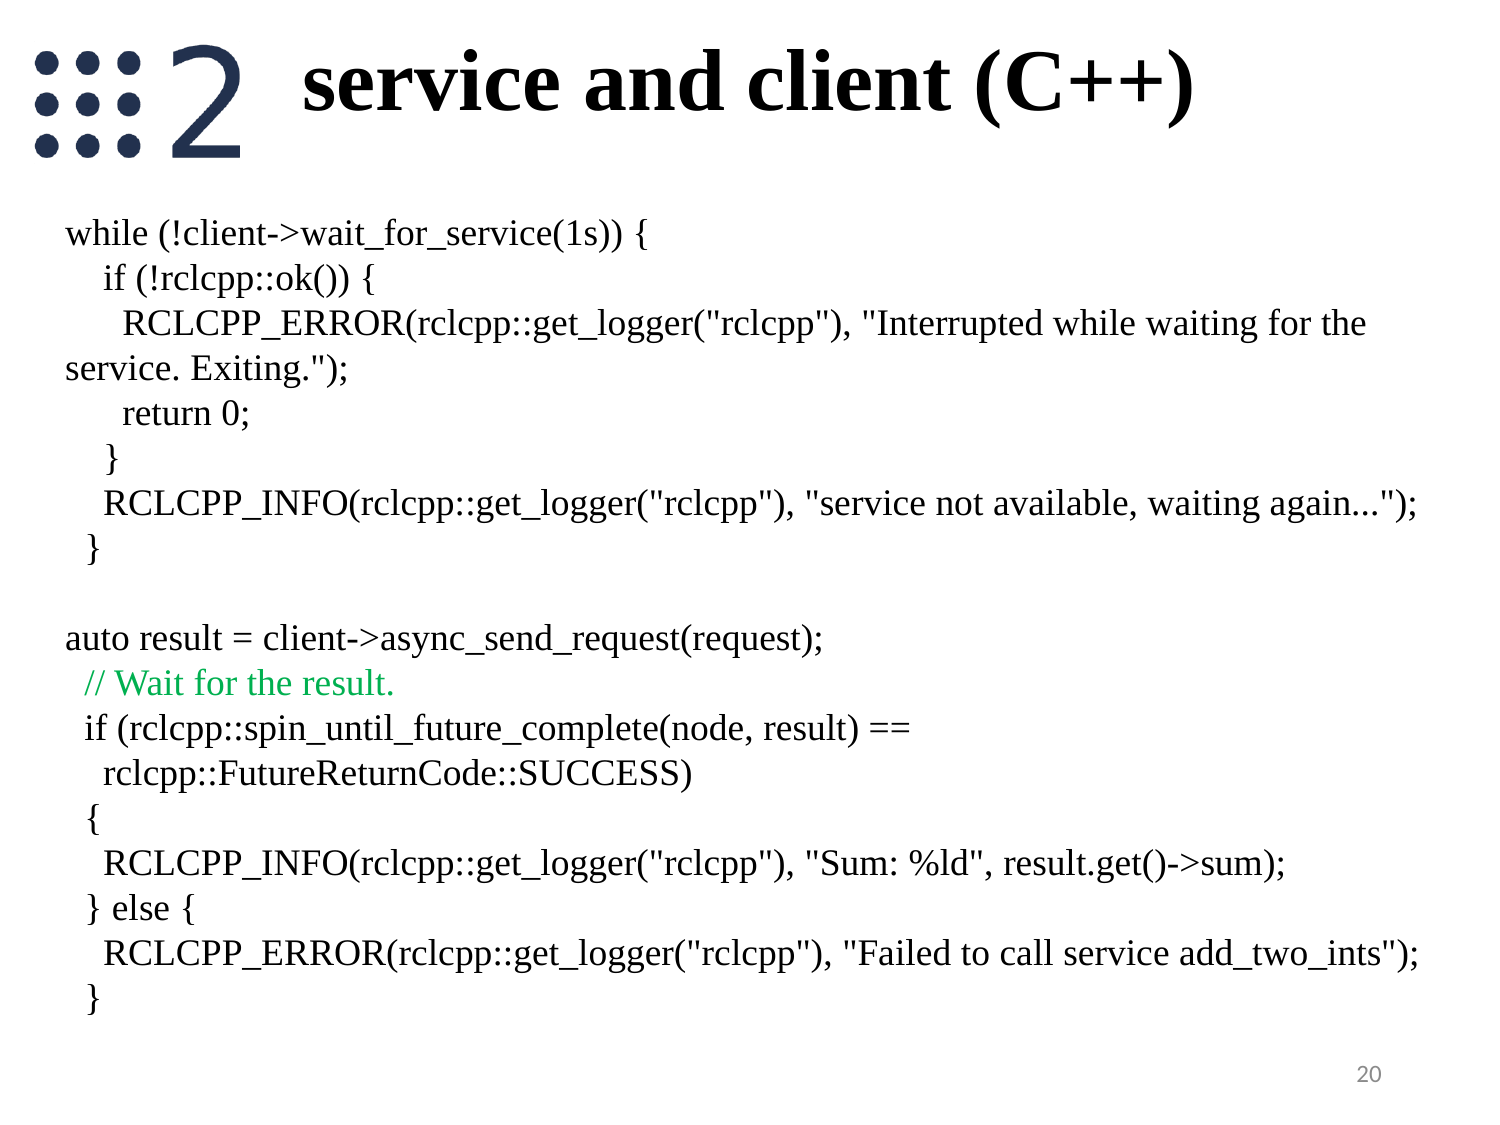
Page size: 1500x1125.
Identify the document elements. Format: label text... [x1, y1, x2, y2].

slide_number 20 [1059, 1042, 1397, 1103]
picture [34, 0, 240, 205]
title service and client (C++) [103, 26, 1397, 138]
text_box while (!client->wait_for_service(1s)) { if (!rclcpp::ok()) { RCLCPP_ERROR(rclcpp::get_logger("rclcpp"), "Interrupted while waiting for the service. Exiting."); return 0; } RCLCPP_INFO(rclcpp::get_logger("rclcpp"), "service not available, waiting again..."); } auto result = client->async_send_request(request); // Wait for the result. if (rclcpp::spin_until_future_complete(node, result) == rclcpp::FutureReturnCode::SUCCESS) { RCLCPP_INFO(rclcpp::get_logger("rclcpp"), "Sum: %ld", result.get()->sum); } else { RCLCPP_ERROR(rclcpp::get_logger("rclcpp"), "Failed to call service add_two_ints"); } [50, 200, 1451, 1026]
